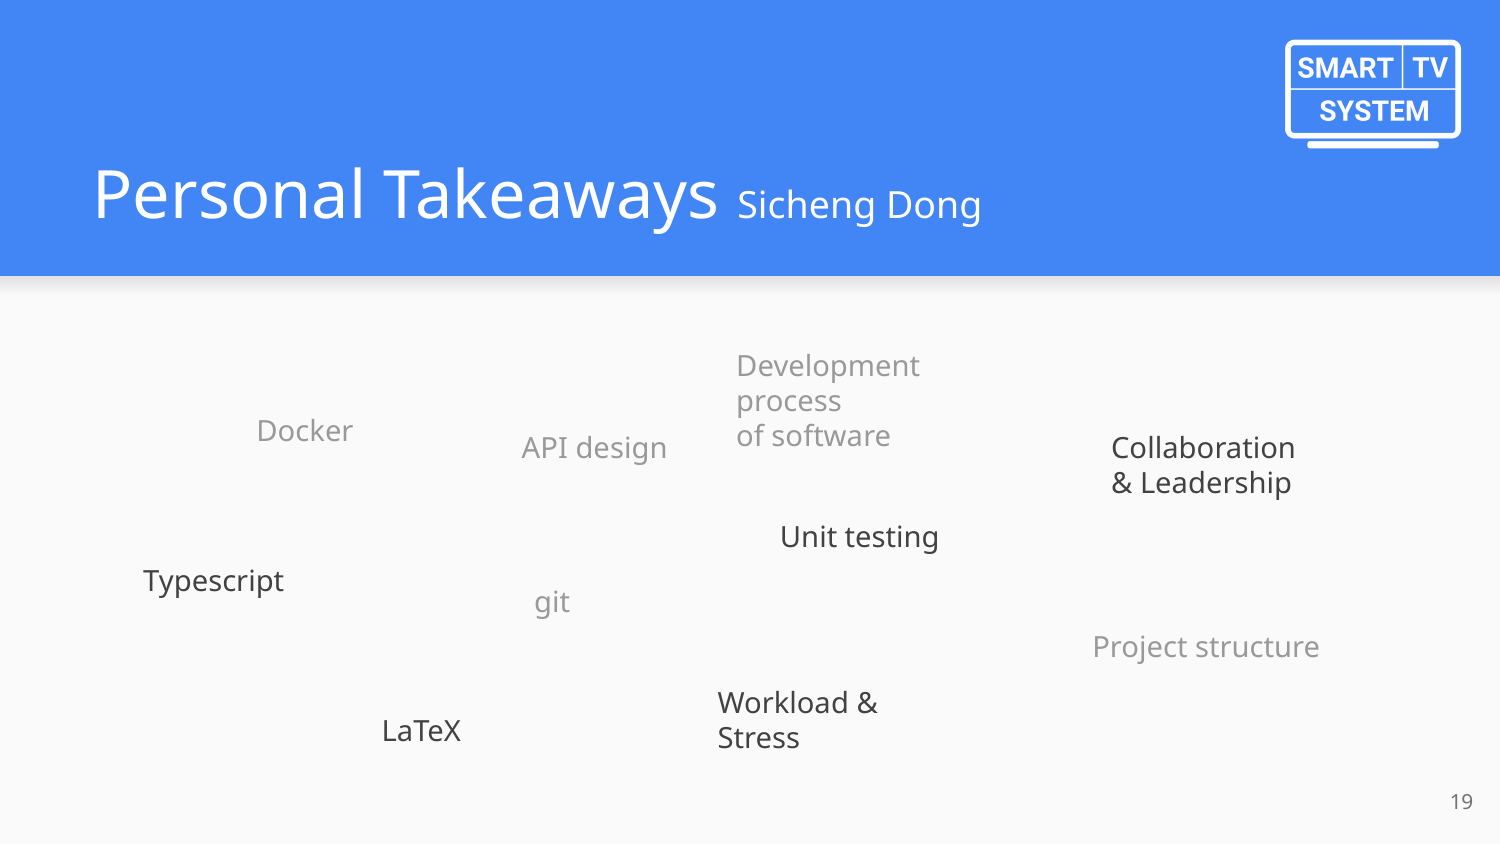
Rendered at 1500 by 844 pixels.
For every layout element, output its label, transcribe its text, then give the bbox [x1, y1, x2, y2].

text_box Typescript [128, 547, 338, 613]
text_box API design [506, 413, 717, 479]
text_box Collaboration & Leadership [1096, 413, 1325, 514]
text_box Docker [241, 397, 452, 463]
text_box git [519, 568, 610, 634]
text_box Project structure [1077, 613, 1350, 679]
text_box Unit testing [764, 503, 975, 568]
slide_number ‹#› [1398, 770, 1489, 835]
picture [1271, 0, 1475, 191]
title Personal Takeaways Sicheng Dong [77, 121, 1427, 248]
text_box Development process of software [721, 332, 1042, 468]
text_box Workload & Stress [702, 669, 975, 769]
text_box LaTeX [366, 697, 577, 763]
